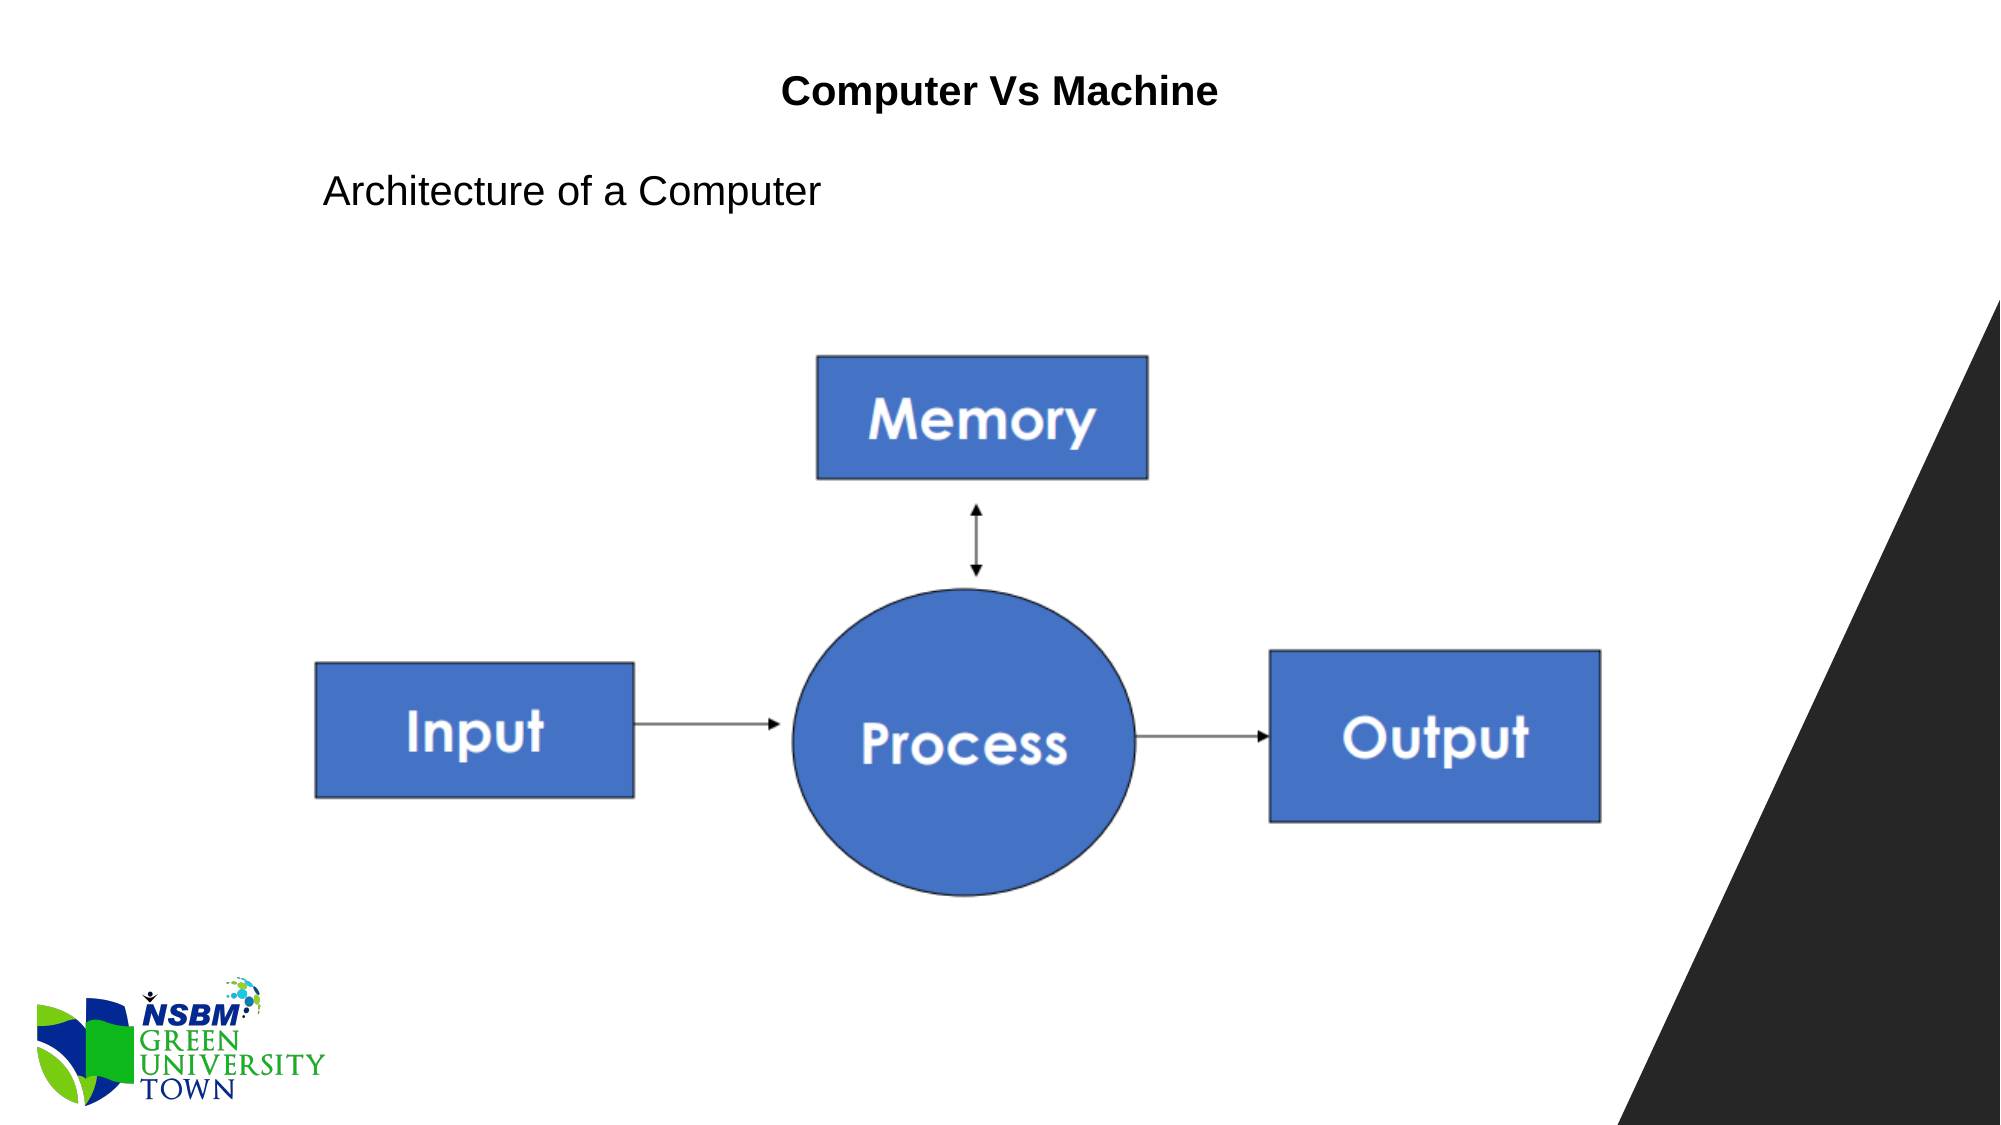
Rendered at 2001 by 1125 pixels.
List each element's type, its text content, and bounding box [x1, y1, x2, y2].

picture [292, 303, 1677, 945]
text_box [1616, 299, 2000, 1125]
picture [37, 977, 325, 1106]
text_box Computer Vs Machine Architecture of a Computer [308, 56, 1692, 457]
